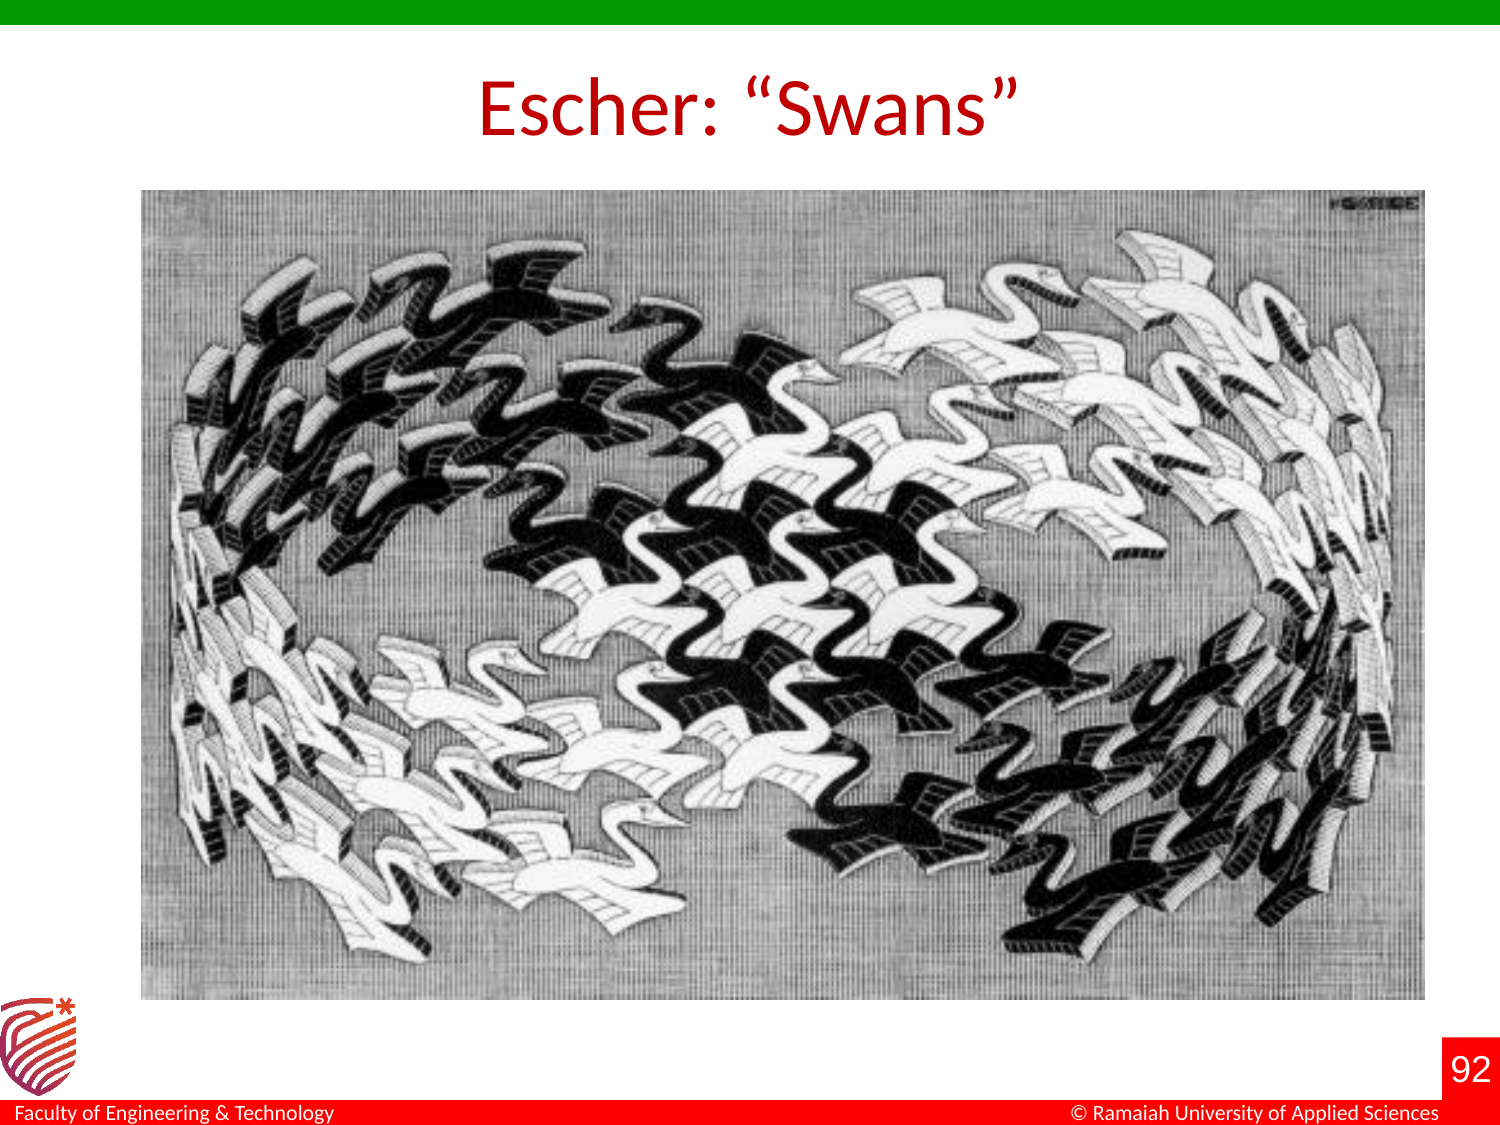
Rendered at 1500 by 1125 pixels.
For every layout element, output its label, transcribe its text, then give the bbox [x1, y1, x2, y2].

picture [0, 997, 76, 1096]
title Escher: “Swans” [75, 45, 1425, 233]
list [140, 190, 1426, 1001]
